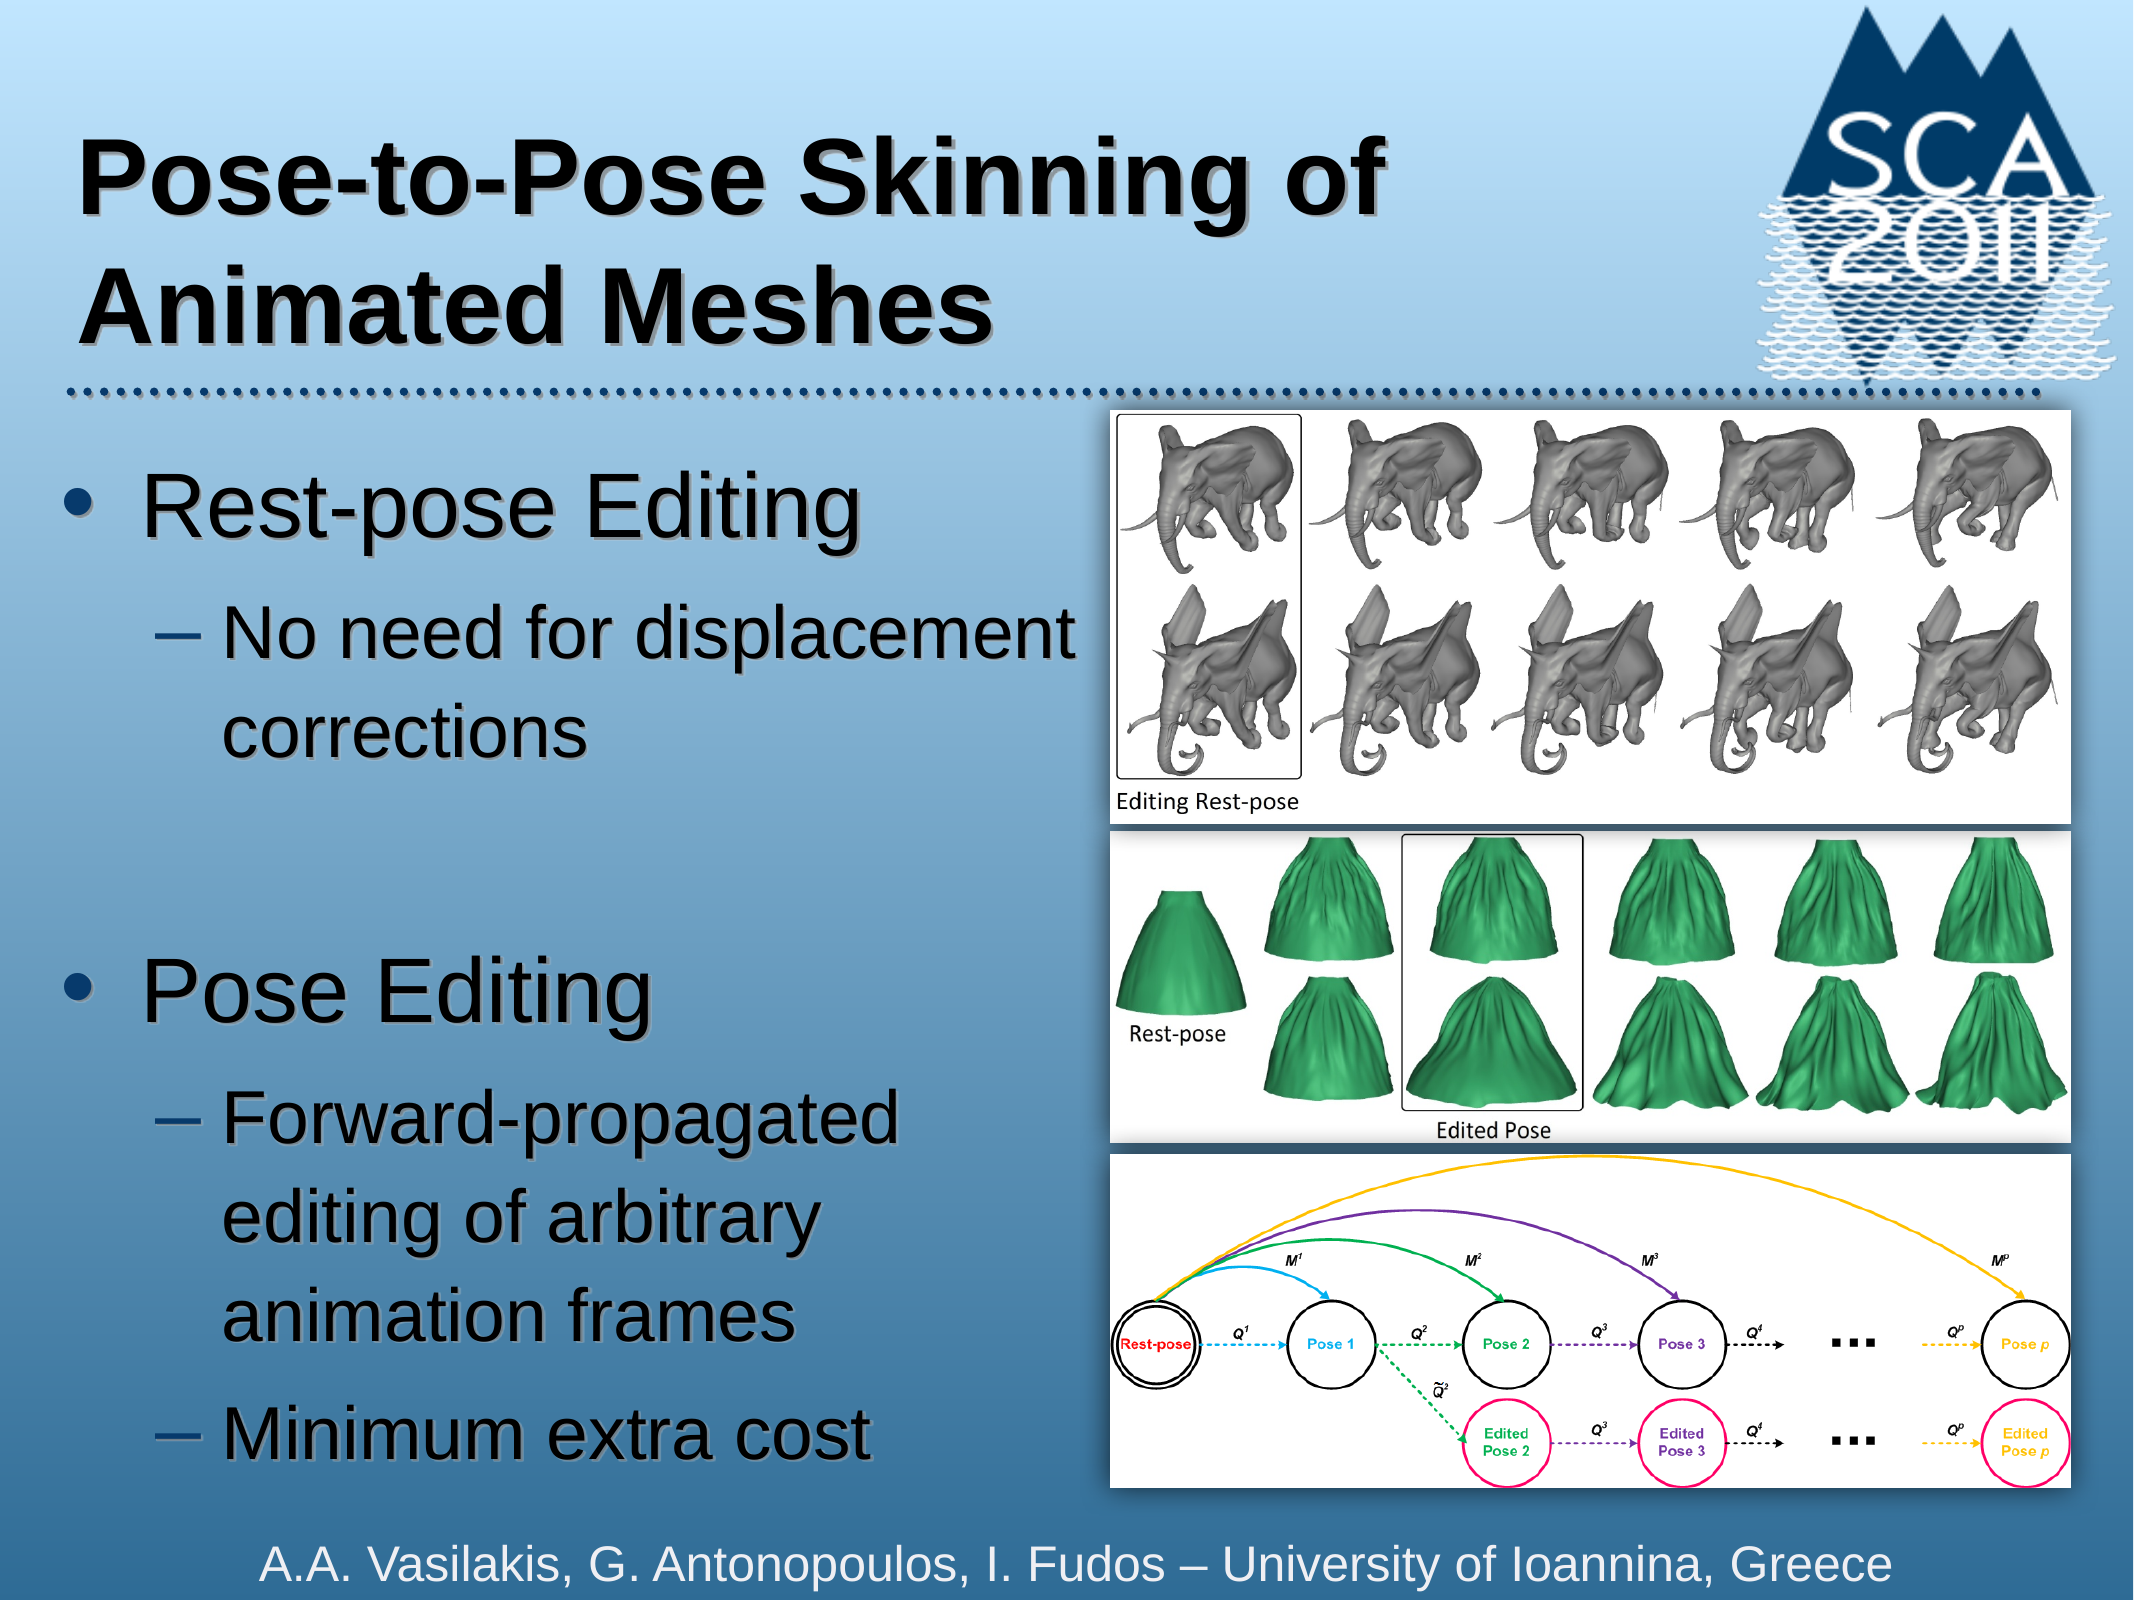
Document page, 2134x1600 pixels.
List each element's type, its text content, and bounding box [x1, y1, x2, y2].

picture [1109, 0, 2134, 824]
picture [1109, 830, 2071, 1143]
picture [1109, 1154, 2071, 1489]
title Pose-to-Pose Skinning of Animated Meshes [53, 48, 1655, 421]
list Rest-pose Editing No need for displacement corrections Pose Editing Forward-propagated editing of arbitrary animation frames Minimum extra cost [38, 421, 1089, 1439]
